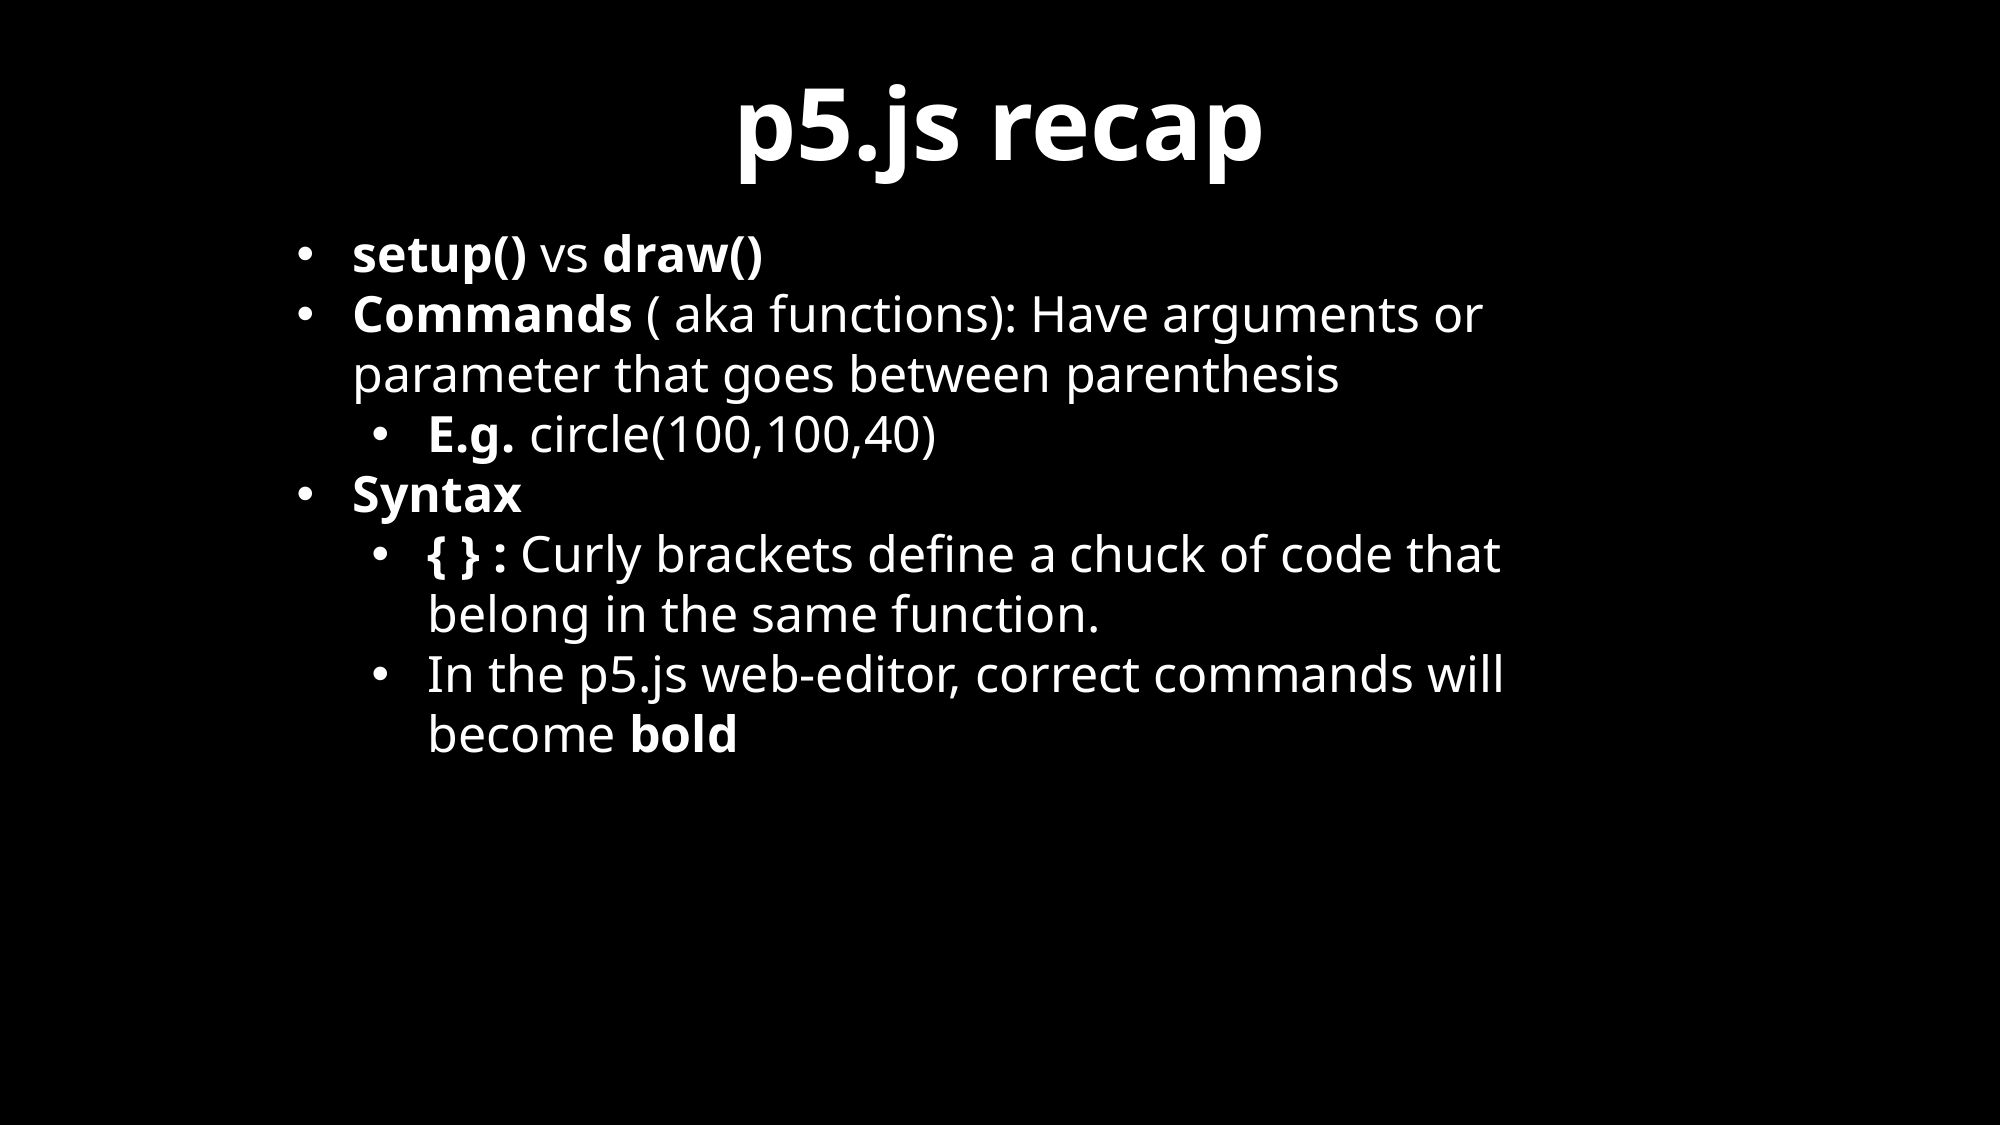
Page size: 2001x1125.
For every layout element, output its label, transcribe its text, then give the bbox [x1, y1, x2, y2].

text_box p5.js recap [371, 53, 1629, 188]
text_box setup() vs draw() Commands ( aka functions): Have arguments or parameter that goes between parenthesis E.g. circle(100,100,40) Syntax { } : Curly brackets define a chuck of code that belong in the same function. In the p5.js web-editor, correct commands will become bold [281, 215, 1689, 901]
